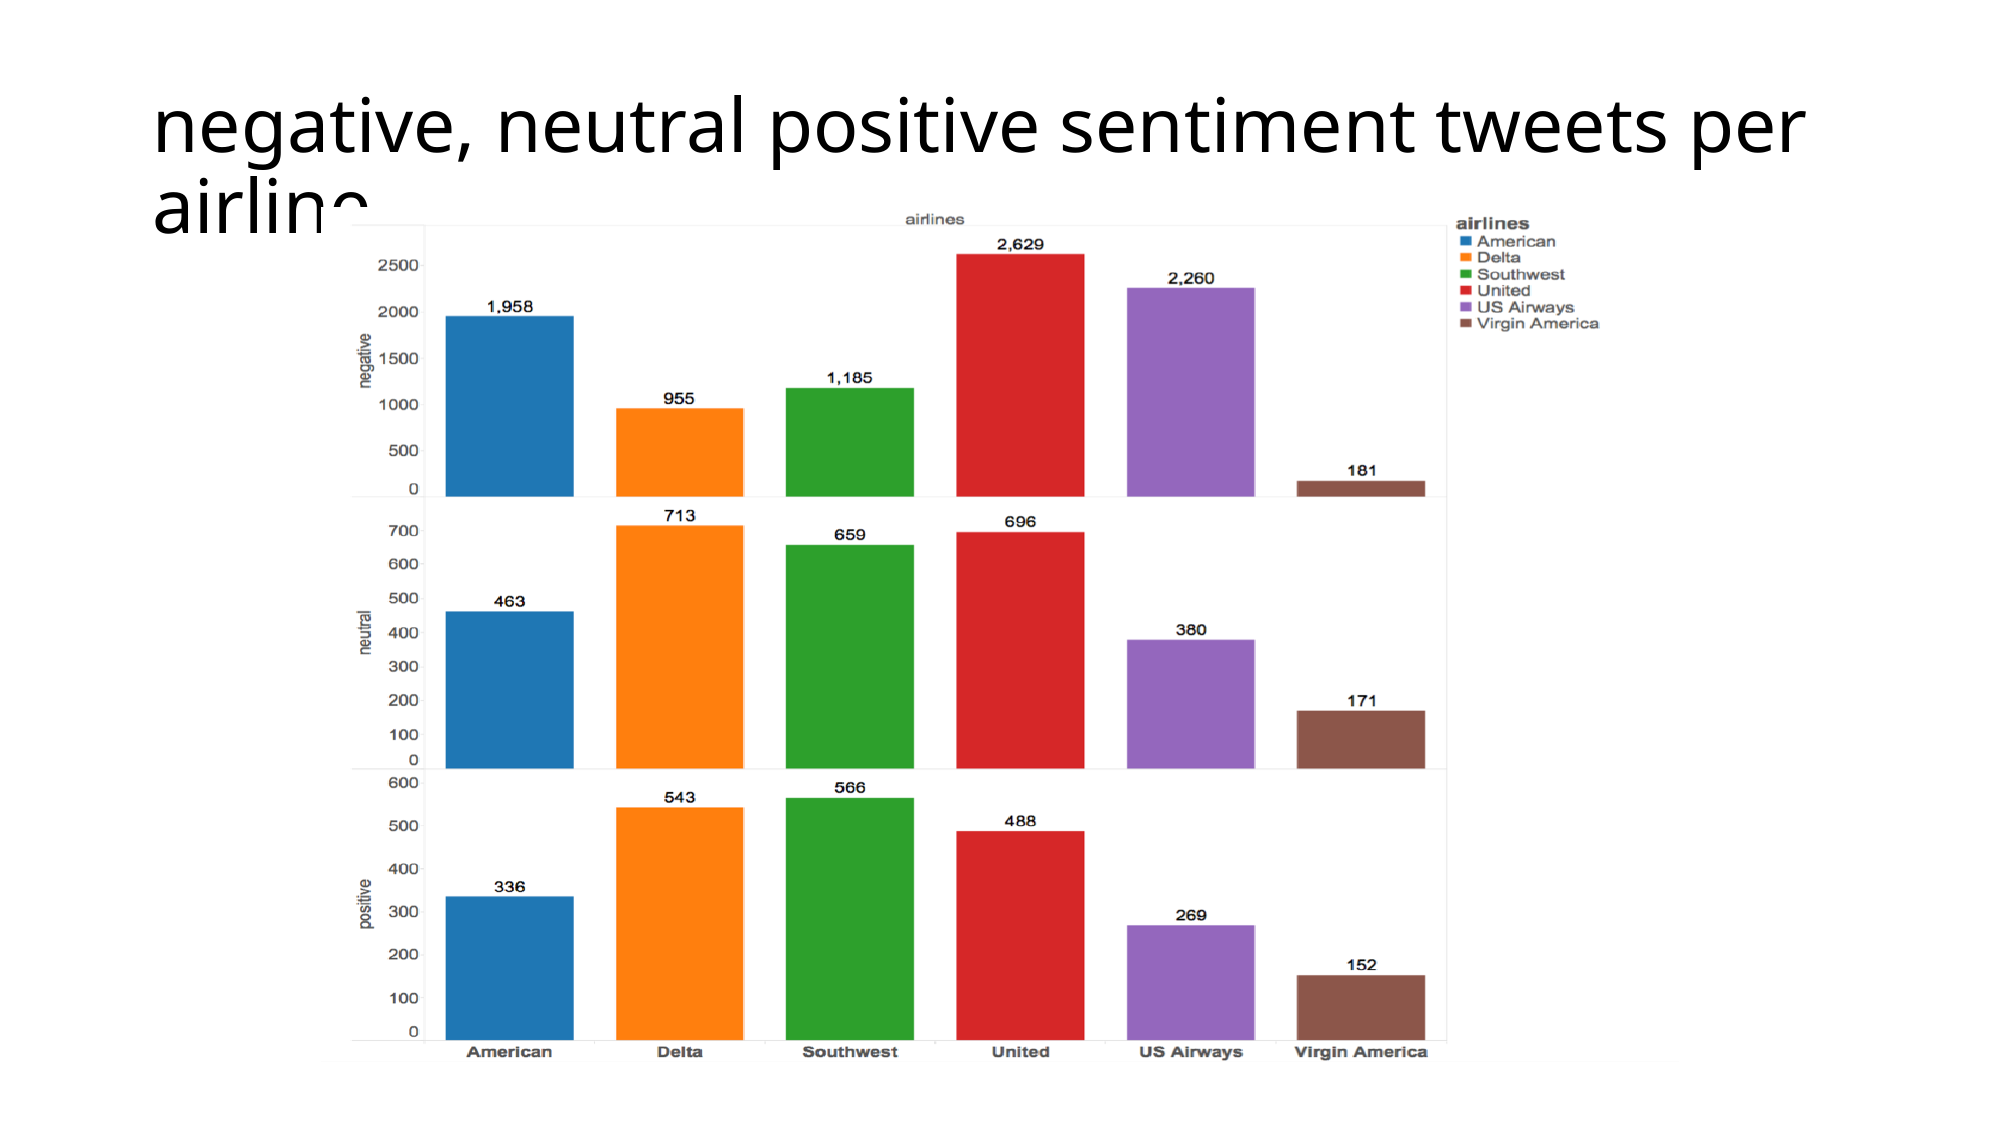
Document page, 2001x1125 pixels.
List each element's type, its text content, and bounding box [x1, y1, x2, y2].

title negative, neutral positive sentiment tweets per airline [137, 59, 1863, 278]
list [321, 207, 1679, 1062]
